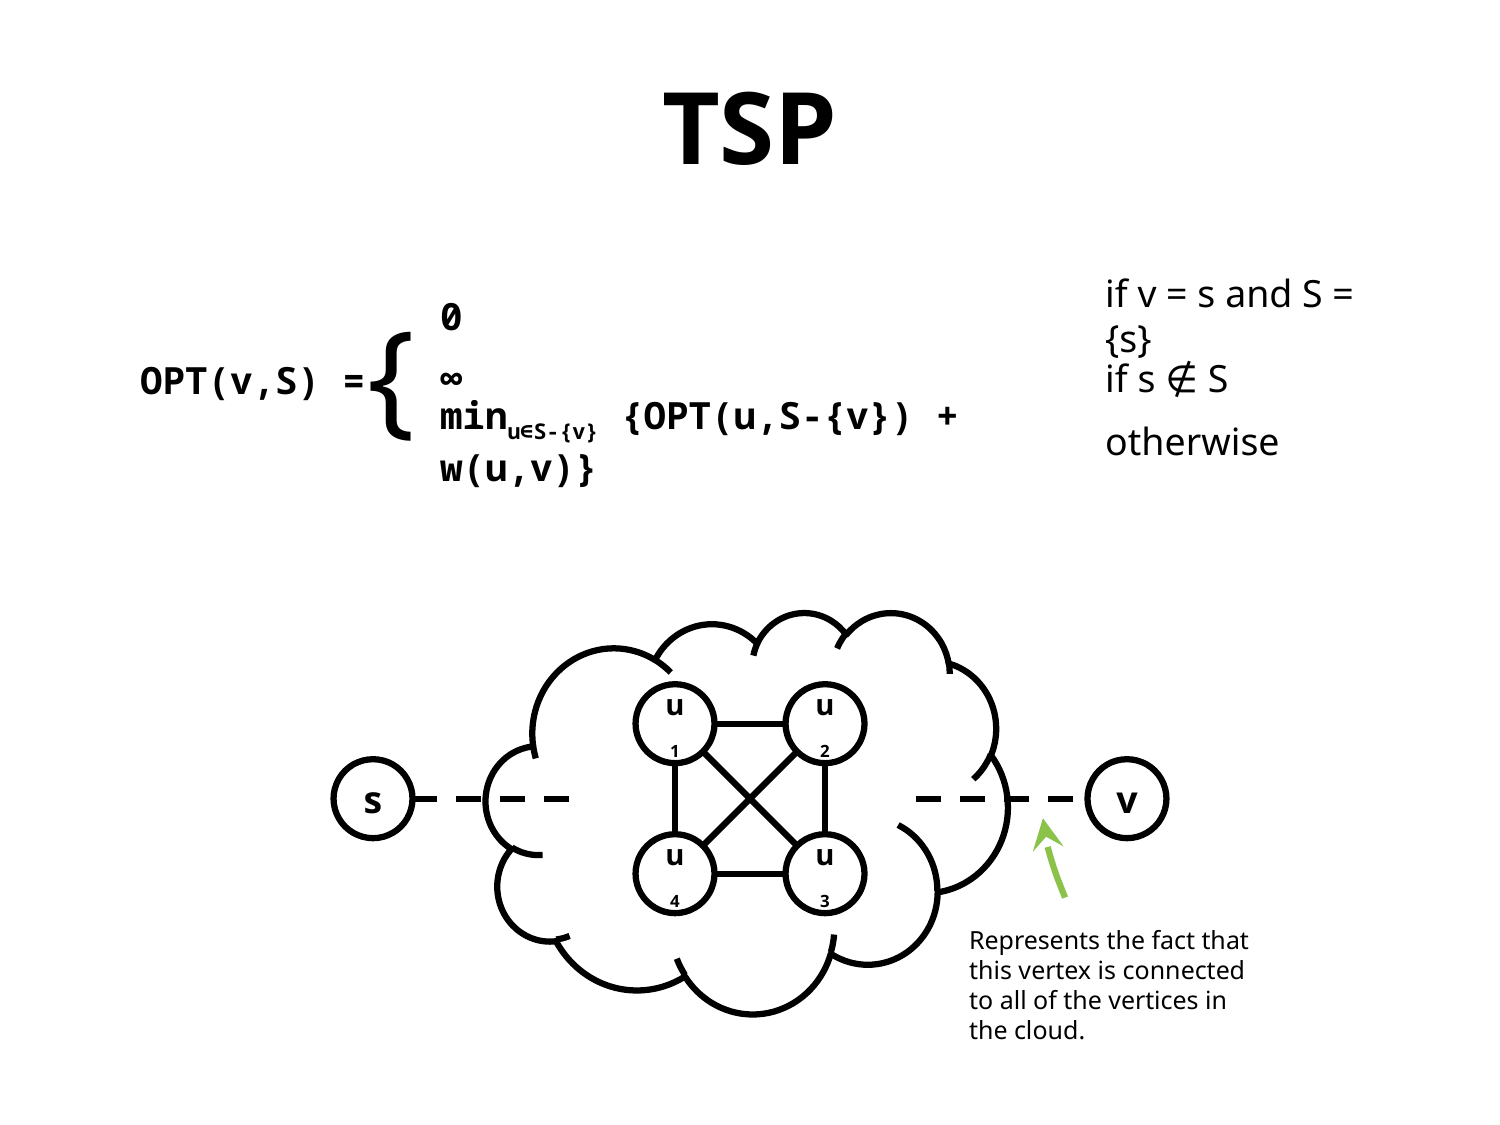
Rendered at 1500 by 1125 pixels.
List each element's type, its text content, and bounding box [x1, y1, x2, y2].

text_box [702, 751, 798, 846]
text_box u3 [785, 834, 865, 914]
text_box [124, 280, 1401, 476]
text_box v [1087, 759, 1167, 839]
text_box s [333, 759, 413, 839]
text_box u1 [635, 684, 715, 763]
text_box [485, 613, 1008, 1015]
text_box [1035, 818, 1066, 898]
text_box Represents the fact that this vertex is connected to all of the vertices in the cloud. [954, 909, 1281, 1025]
text_box u2 [785, 684, 865, 763]
subtitle TSP [0, 50, 1500, 237]
text_box u4 [635, 834, 715, 914]
